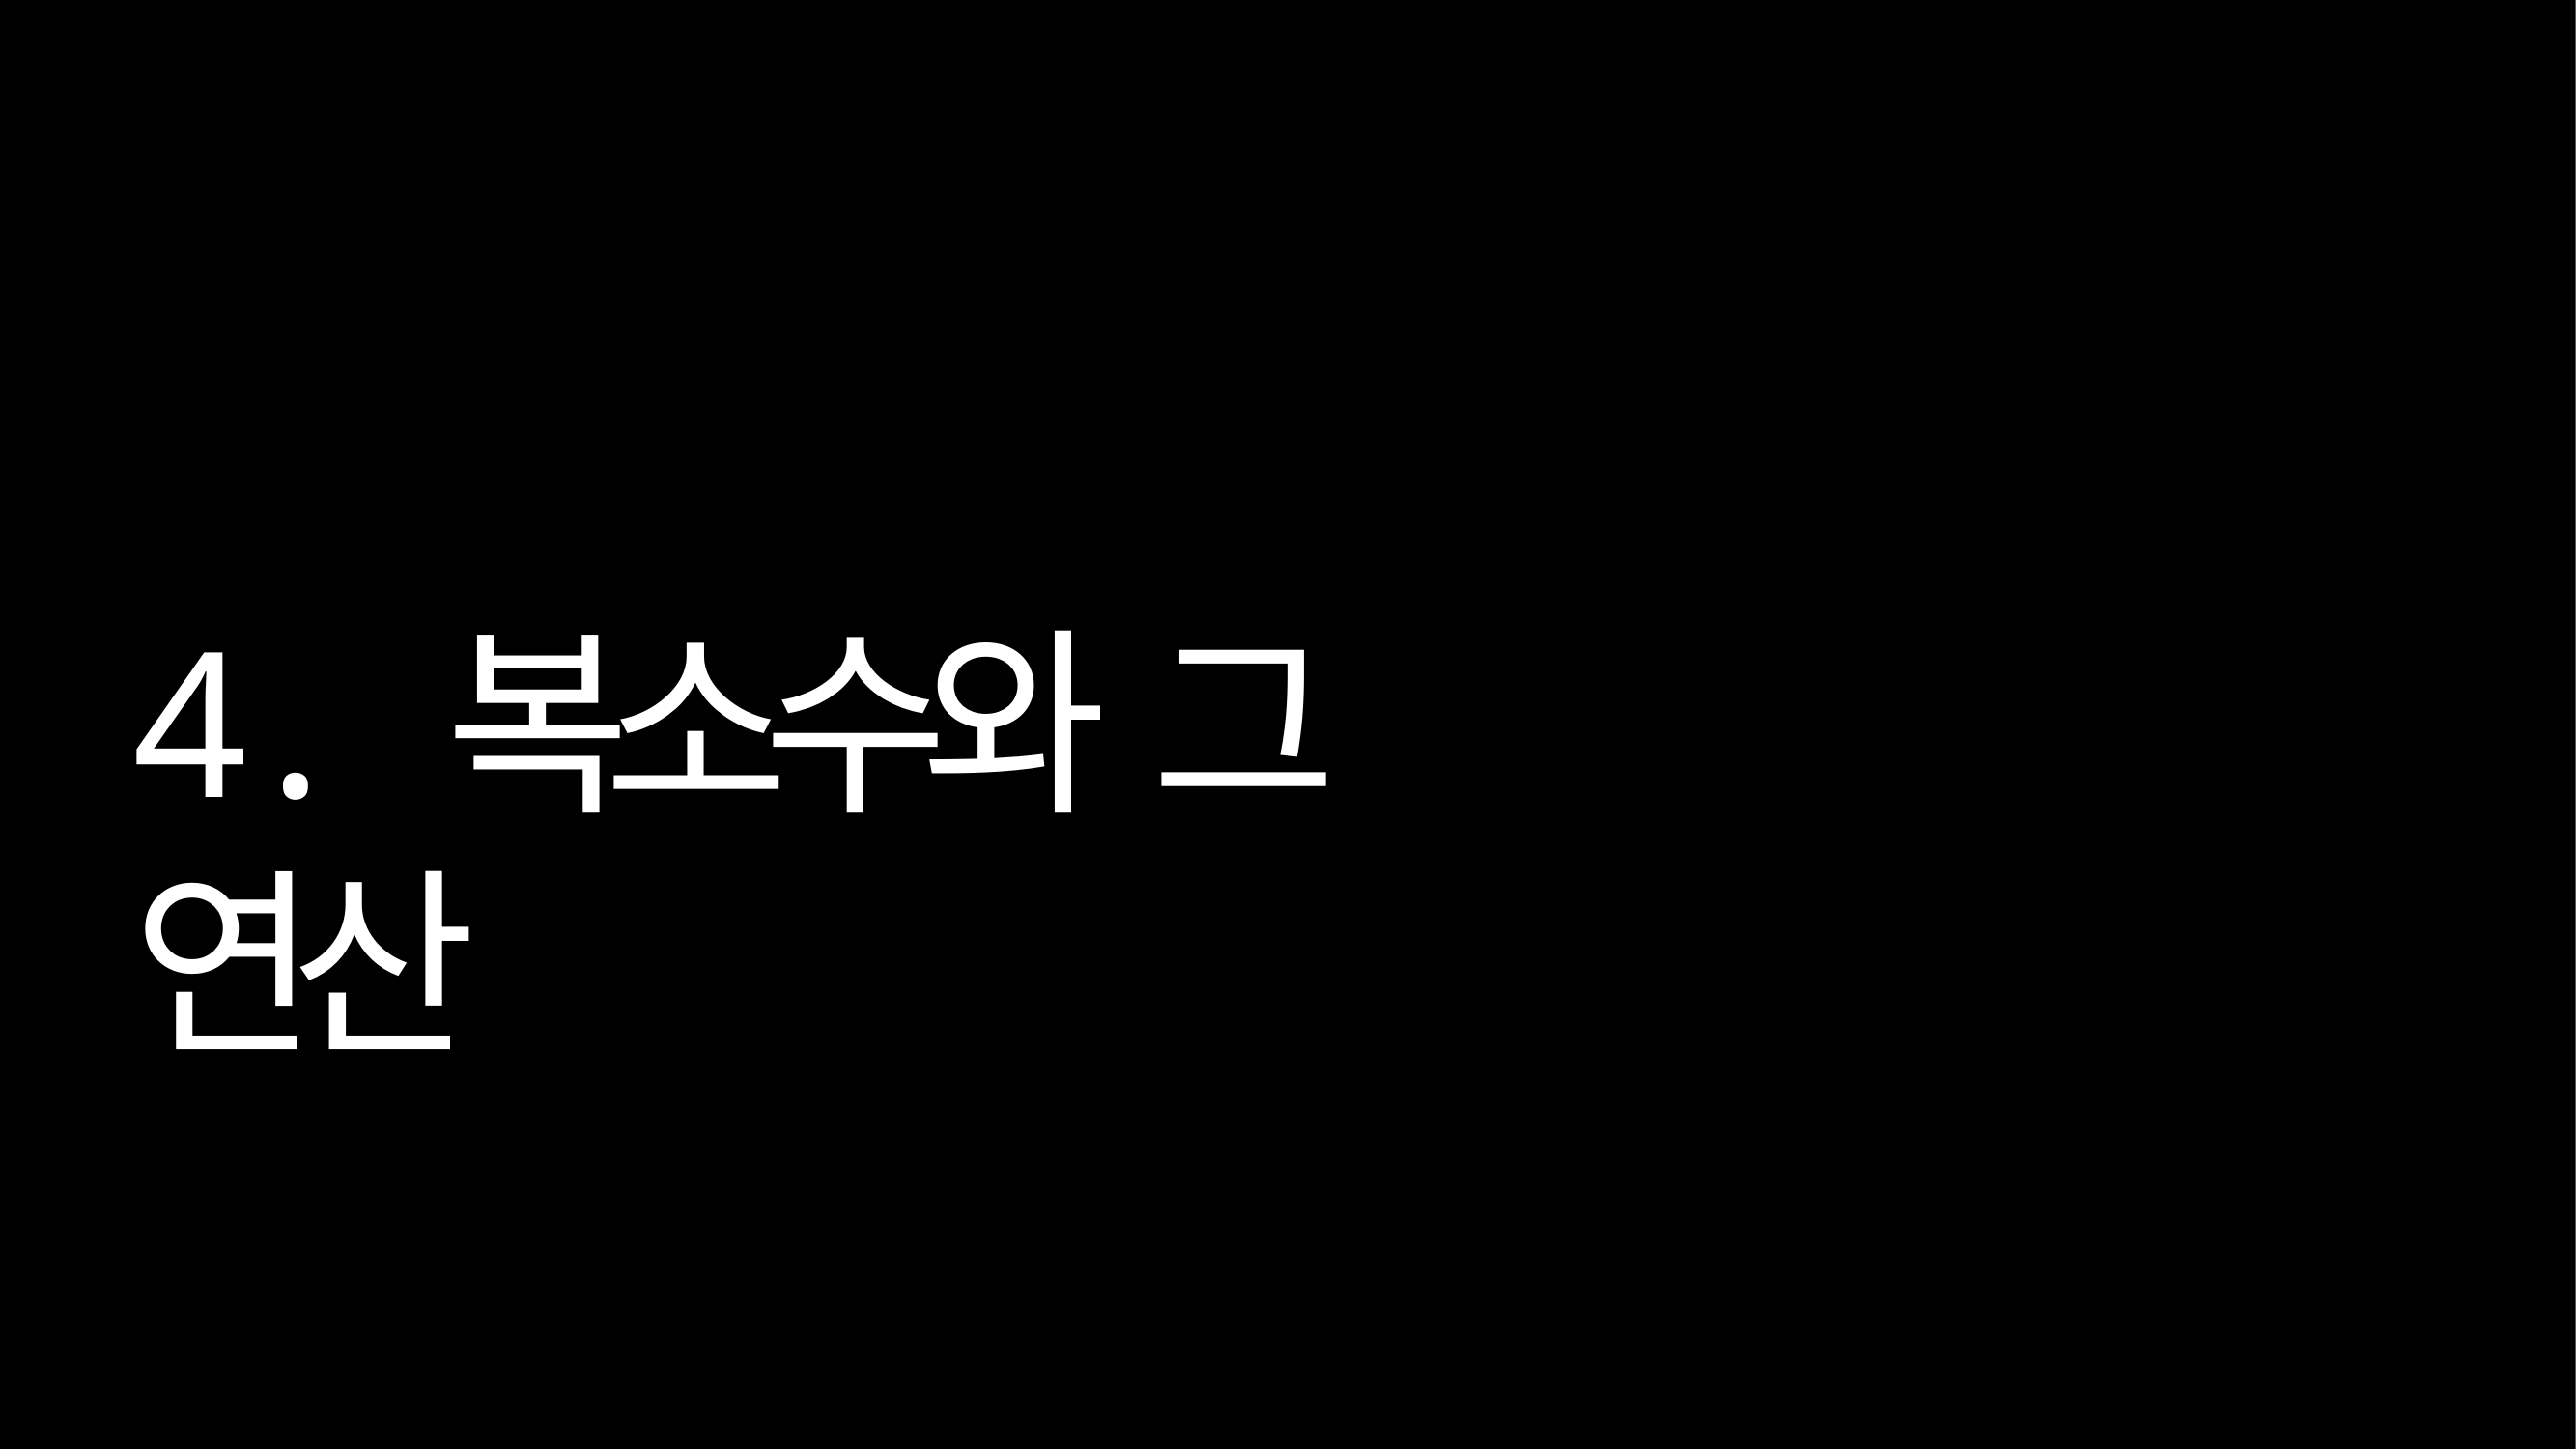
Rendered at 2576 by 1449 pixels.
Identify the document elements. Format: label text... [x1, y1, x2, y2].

title 4. 복소수와 그 연산 [130, 593, 1670, 1079]
